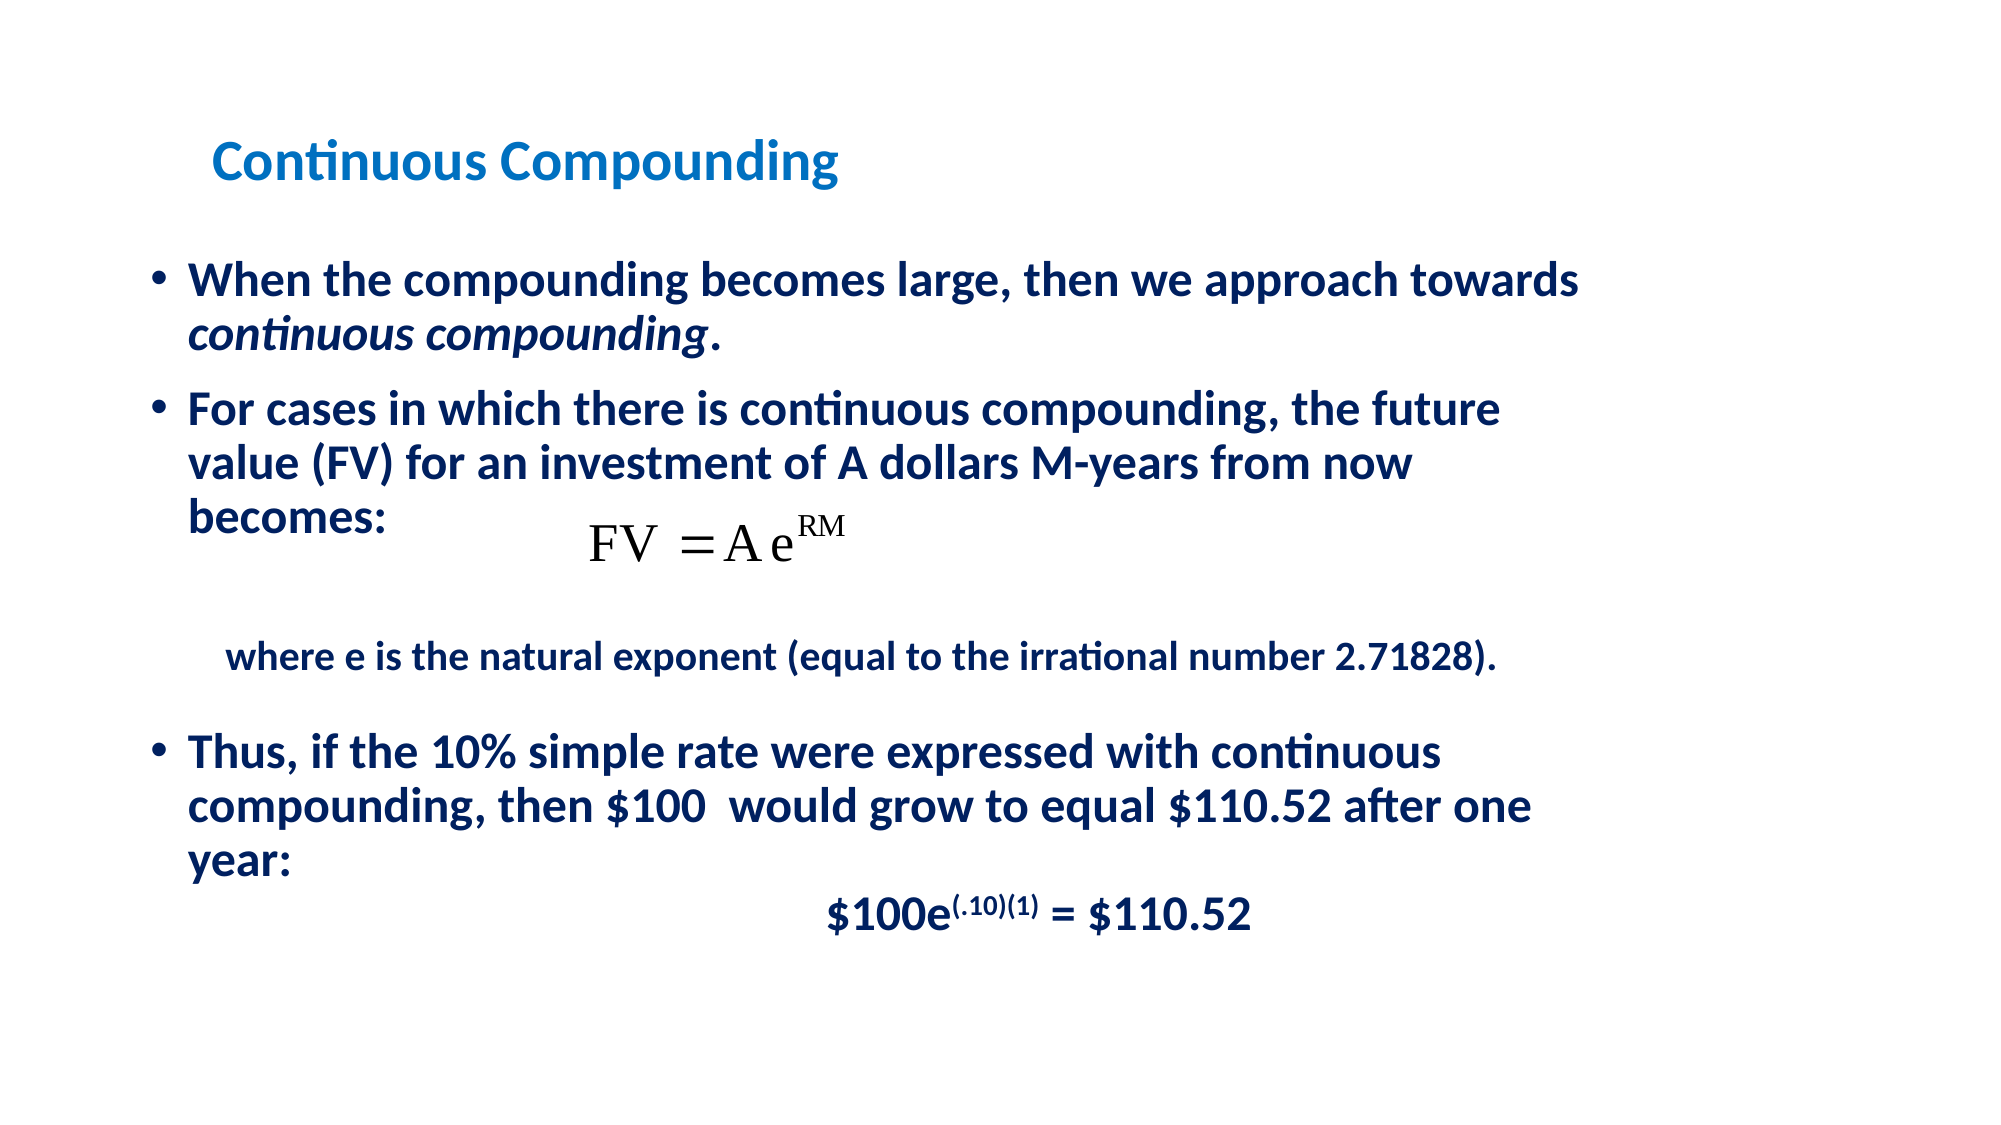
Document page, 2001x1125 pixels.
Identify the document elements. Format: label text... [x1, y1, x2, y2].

text_box Continuous Compounding [197, 114, 1724, 200]
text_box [579, 501, 857, 584]
list When the compounding becomes large, then we approach towards continuous compounding. For cases in which there is continuous compounding, the future value (FV) for an investment of A dollars M-years from now becomes: where e is the natural exponent (equal to the irrational number 2.71828). Thus, if the 10% simple rate were expressed with continuous compounding, then $100 would grow to equal $110.52 after one year: $100e(.10)(1) = $110.52 [135, 245, 1624, 841]
